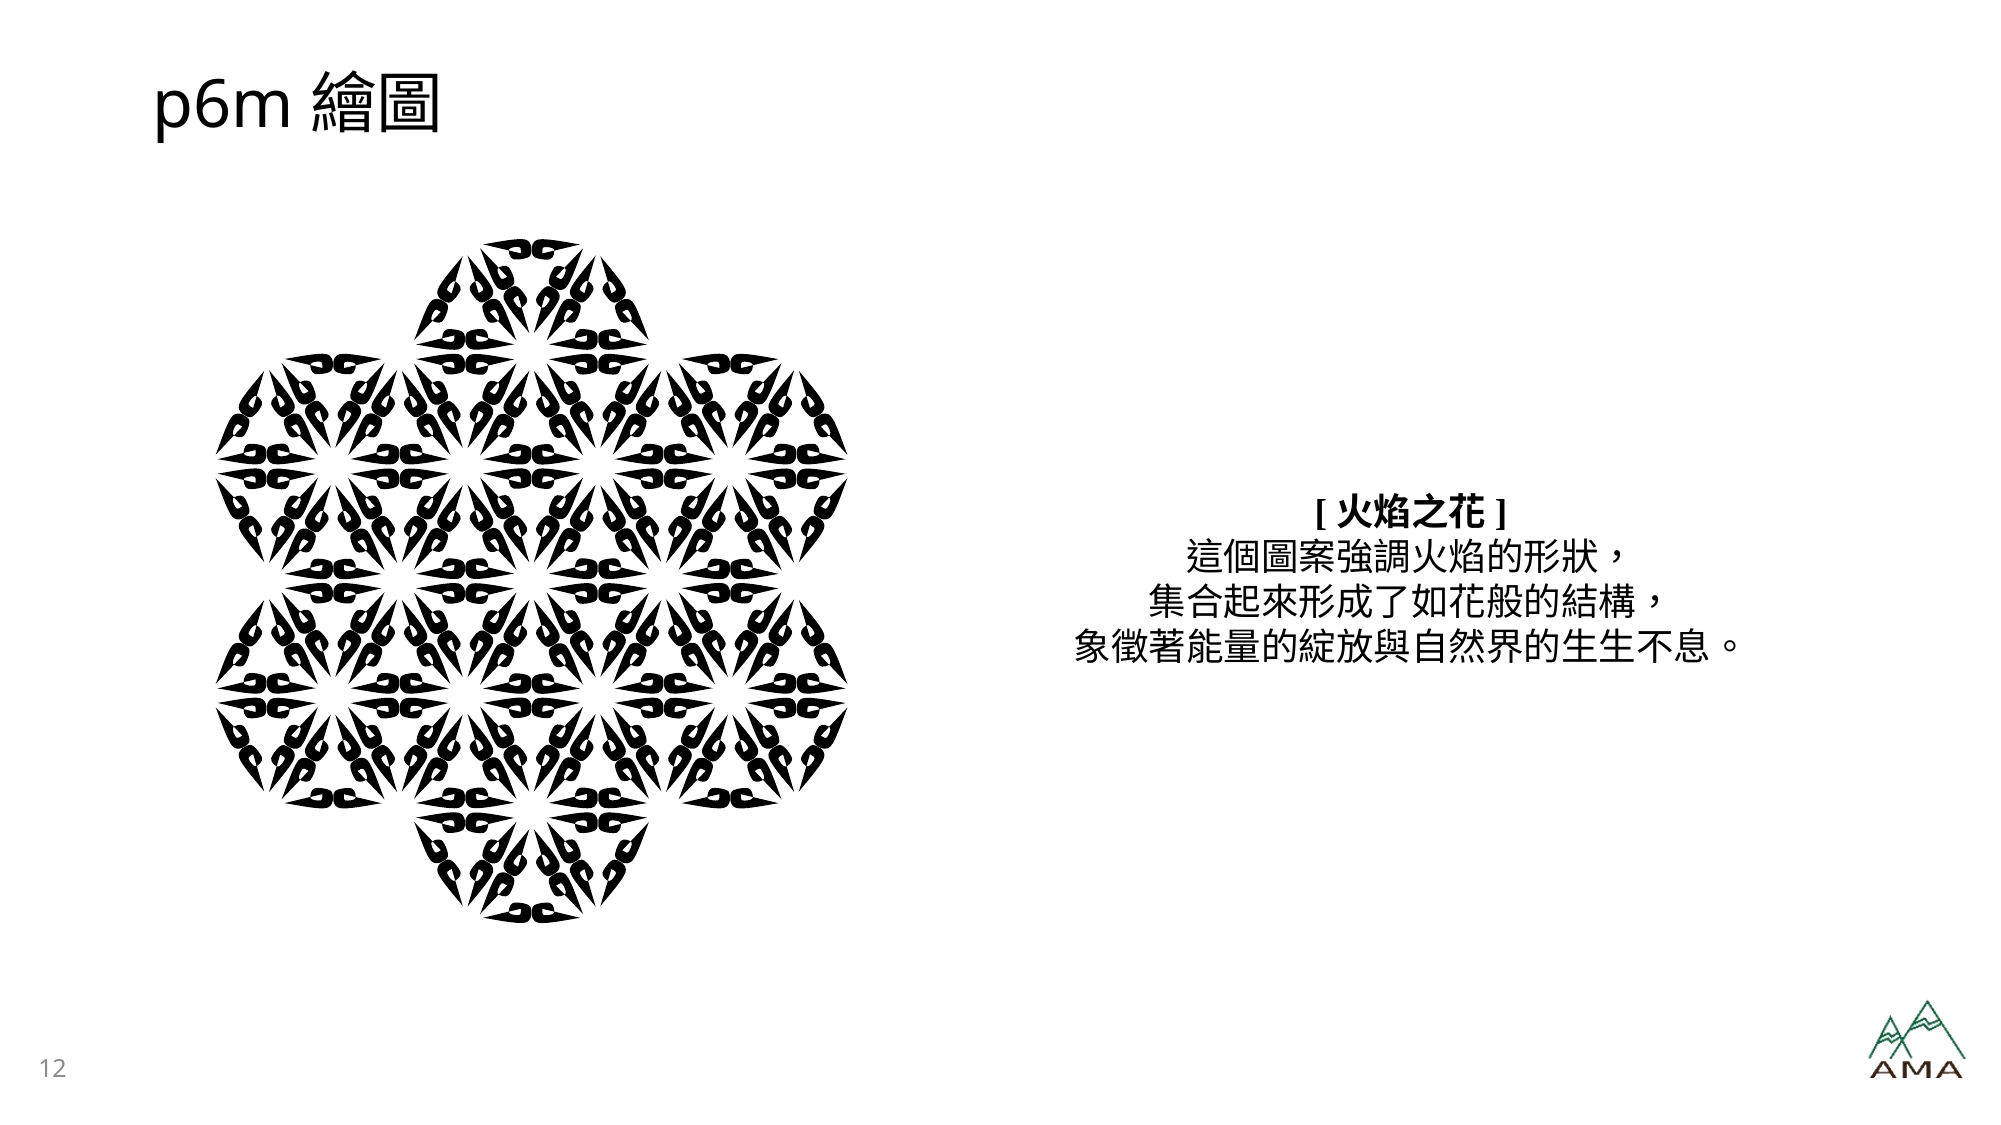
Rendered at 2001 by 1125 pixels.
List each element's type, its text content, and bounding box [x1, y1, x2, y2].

slide_number 12 [23, 1039, 124, 1099]
title p6m繪圖 [137, 59, 1863, 153]
picture [1857, 987, 1974, 1092]
text_box [火焰之花] 這個圖案強調火焰的形狀， 集合起來形成了如花般的結構， 象徵著能量的綻放與自然界的生生不息。 [1058, 480, 1764, 676]
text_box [217, 239, 846, 924]
